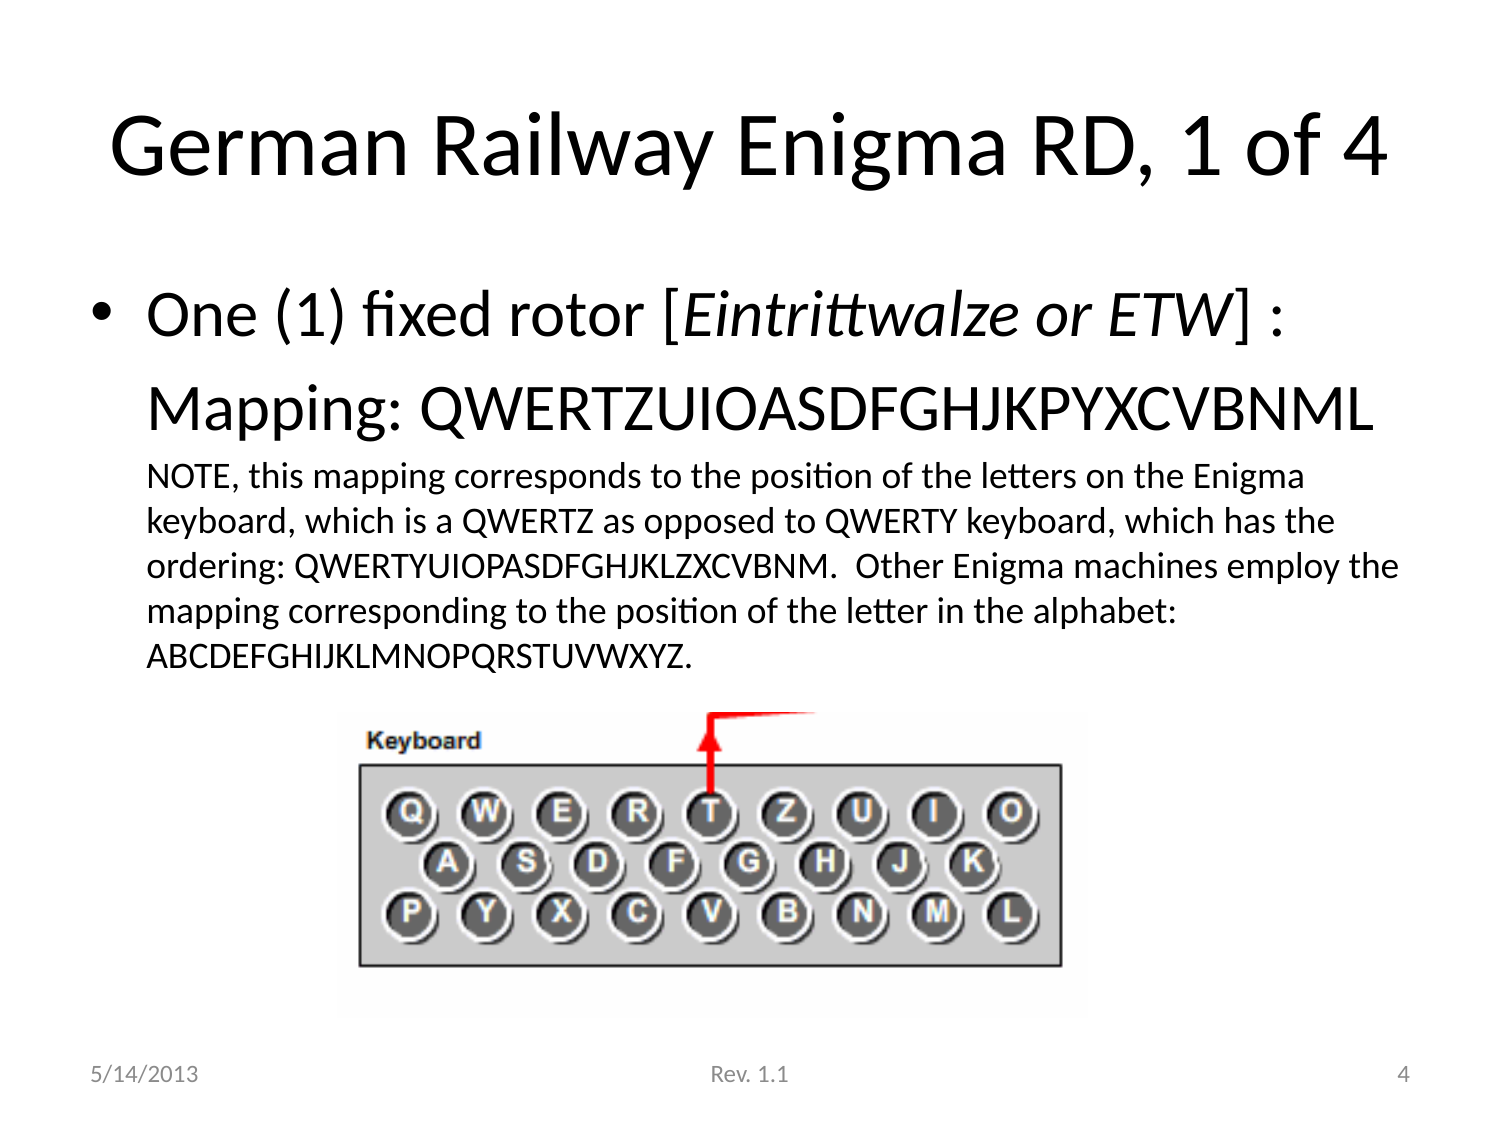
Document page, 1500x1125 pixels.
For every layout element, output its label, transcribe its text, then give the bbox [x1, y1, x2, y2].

footer Rev. 1.1 [512, 1042, 988, 1103]
picture [337, 712, 1088, 1018]
title German Railway Enigma RD, 1 of 4 [75, 45, 1425, 233]
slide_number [75, 1042, 425, 1103]
list One (1) fixed rotor [Eintrittwalze or ETW] : Mapping: QWERTZUIOASDFGHJKPYXCVBNML NOTE, this mapping corresponds to the position of the letters on the Enigma keyboard, which is a QWERTZ as opposed to QWERTY keyboard, which has the ordering: QWERTYUIOPASDFGHJKLZXCVBNM. Other Enigma machines employ the mapping corresponding to the position of the letter in the alphabet: ABCDEFGHIJKLMNOPQRSTUVWXYZ. [75, 262, 1425, 1005]
slide_number 4 [1074, 1042, 1425, 1103]
